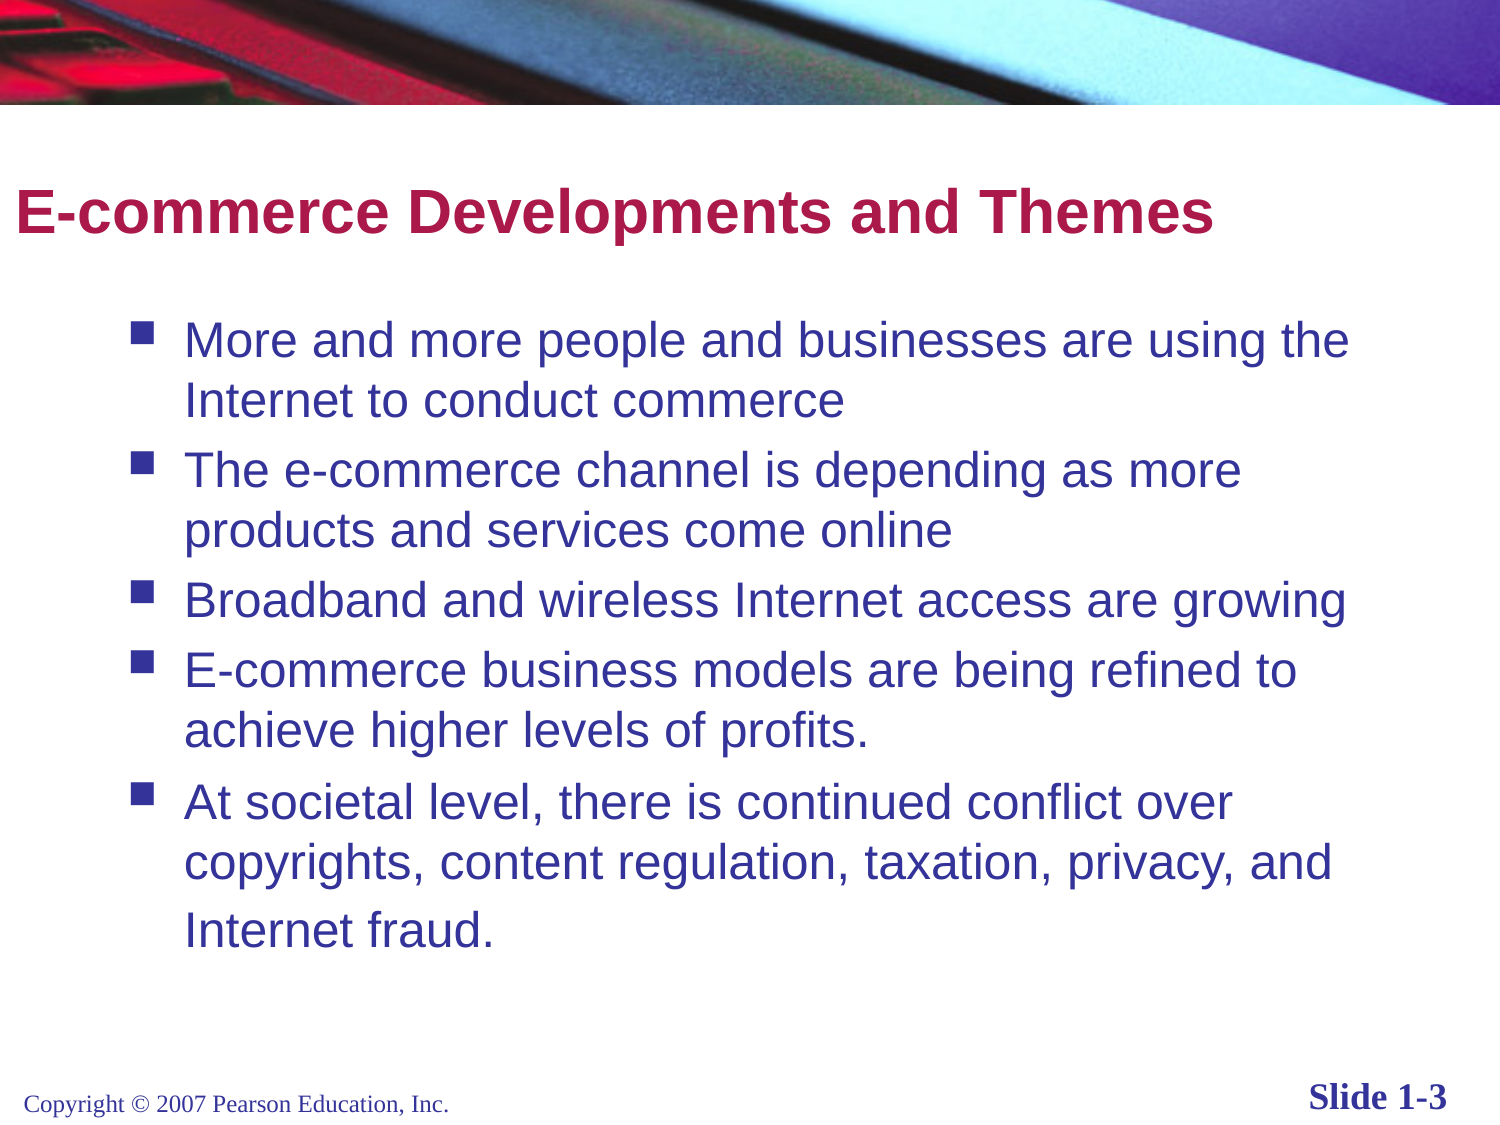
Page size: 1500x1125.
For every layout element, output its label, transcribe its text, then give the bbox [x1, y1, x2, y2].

picture [0, 0, 1500, 105]
title E-commerce Developments and Themes [0, 162, 1500, 254]
slide_number Slide 1-3 [1149, 1049, 1463, 1125]
footer Copyright © 2007 Pearson Education, Inc. [8, 1049, 1149, 1125]
list More and more people and businesses are using the Internet to conduct commerce The e-commerce channel is depending as more products and services come online Broadband and wireless Internet access are growing E-commerce business models are being refined to achieve higher levels of profits. At societal level, there is continued conflict over copyrights, content regulation, taxation, privacy, and Internet fraud. [112, 299, 1388, 976]
